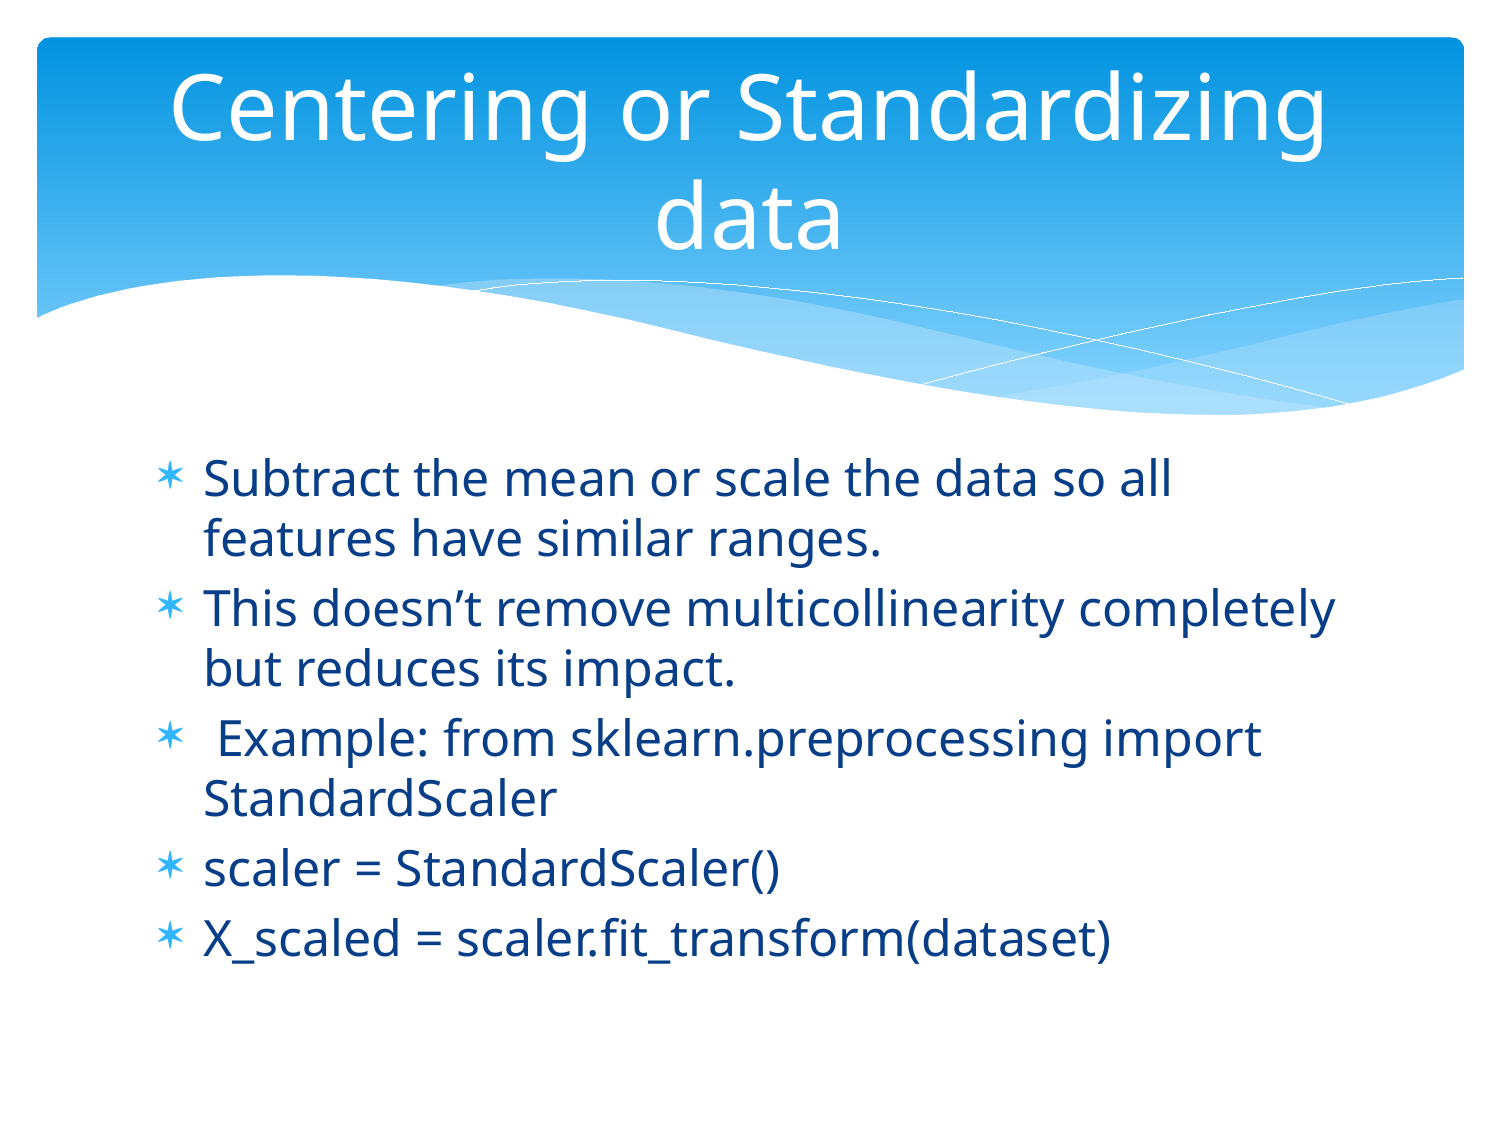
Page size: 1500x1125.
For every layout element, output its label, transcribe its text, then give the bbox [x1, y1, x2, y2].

list Subtract the mean or scale the data so all features have similar ranges. This doesn’t remove multicollinearity completely but reduces its impact. Example: from sklearn.preprocessing import StandardScaler scaler = StandardScaler() X_scaled = scaler.fit_transform(dataset) [143, 438, 1359, 1005]
title Centering or Standardizing data [75, 55, 1425, 261]
